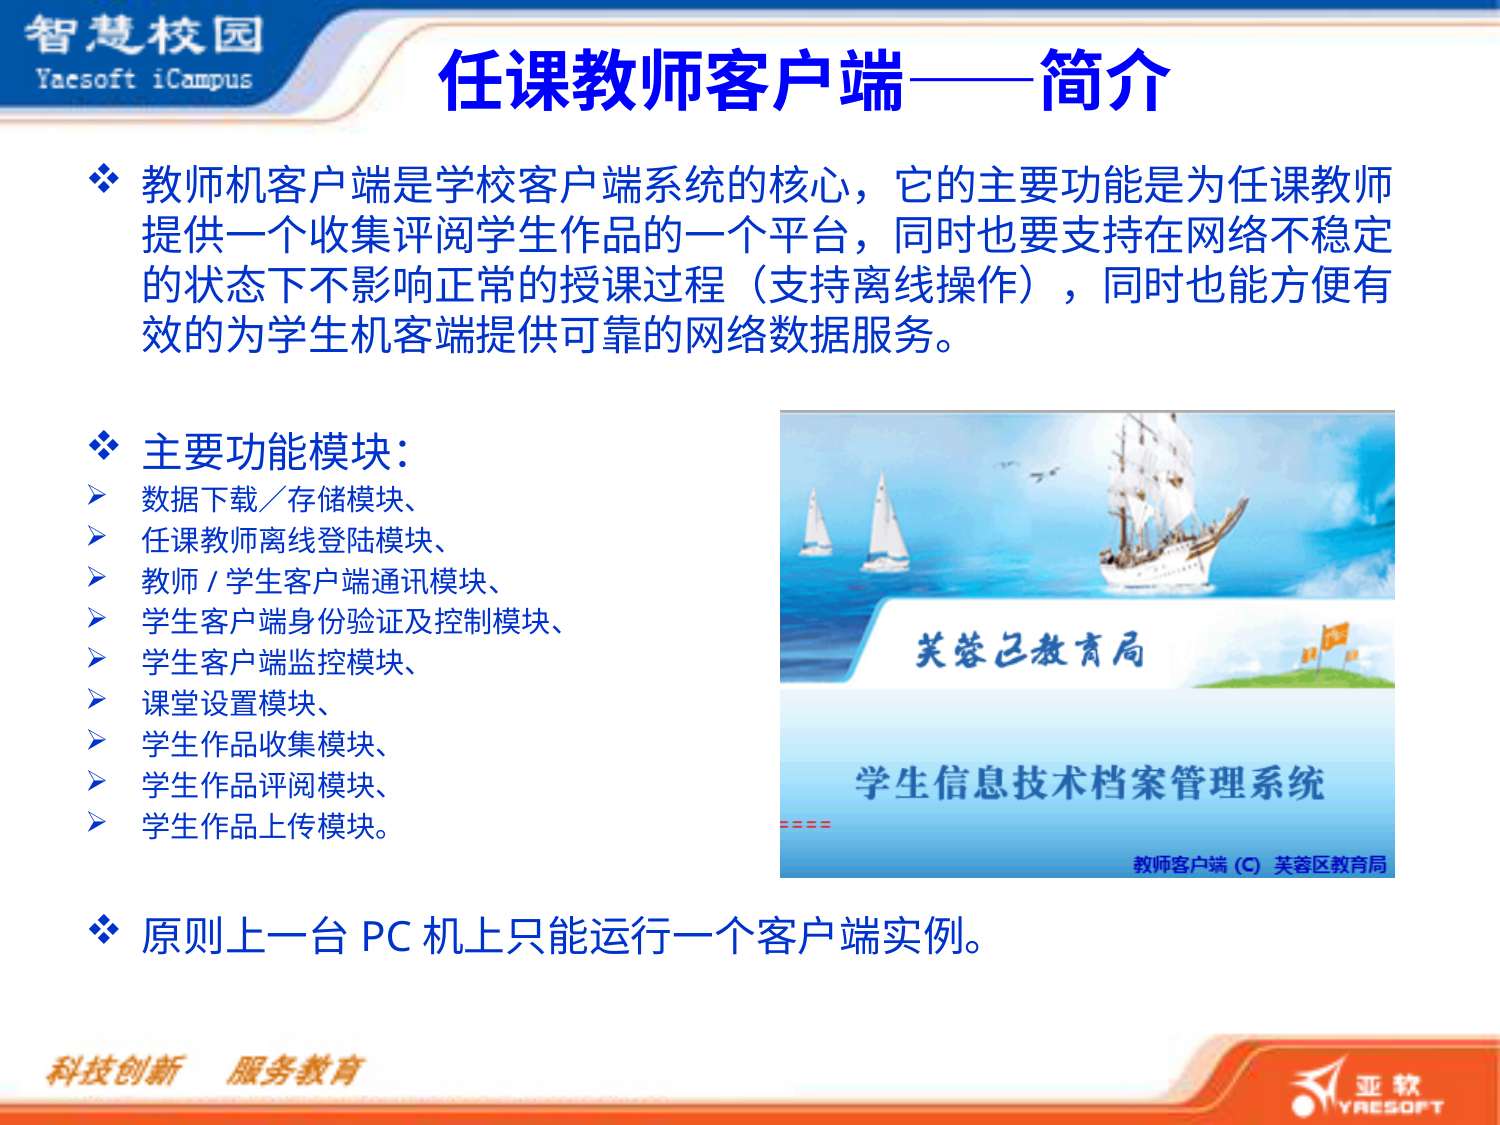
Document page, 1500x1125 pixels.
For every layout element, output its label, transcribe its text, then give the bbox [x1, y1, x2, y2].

picture [0, 0, 1500, 1125]
title 任课教师客户端——简介 [422, 20, 1419, 137]
list 教师机客户端是学校客户端系统的核心，它的主要功能是为任课教师提供一个收集评阅学生作品的一个平台，同时也要支持在网络不稳定的状态下不影响正常的授课过程（支持离线操作），同时也能方便有效的为学生机客端提供可靠的网络数据服务。 主要功能模块： 数据下载／存储模块、 任课教师离线登陆模块、 教师/学生客户端通讯模块、 学生客户端身份验证及控制模块、 学生客户端监控模块、 课堂设置模块、 学生作品收集模块、 学生作品评阅模块、 学生作品上传模块。 原则上一台PC机上只能运行一个客户端实例。 [70, 151, 1421, 1022]
